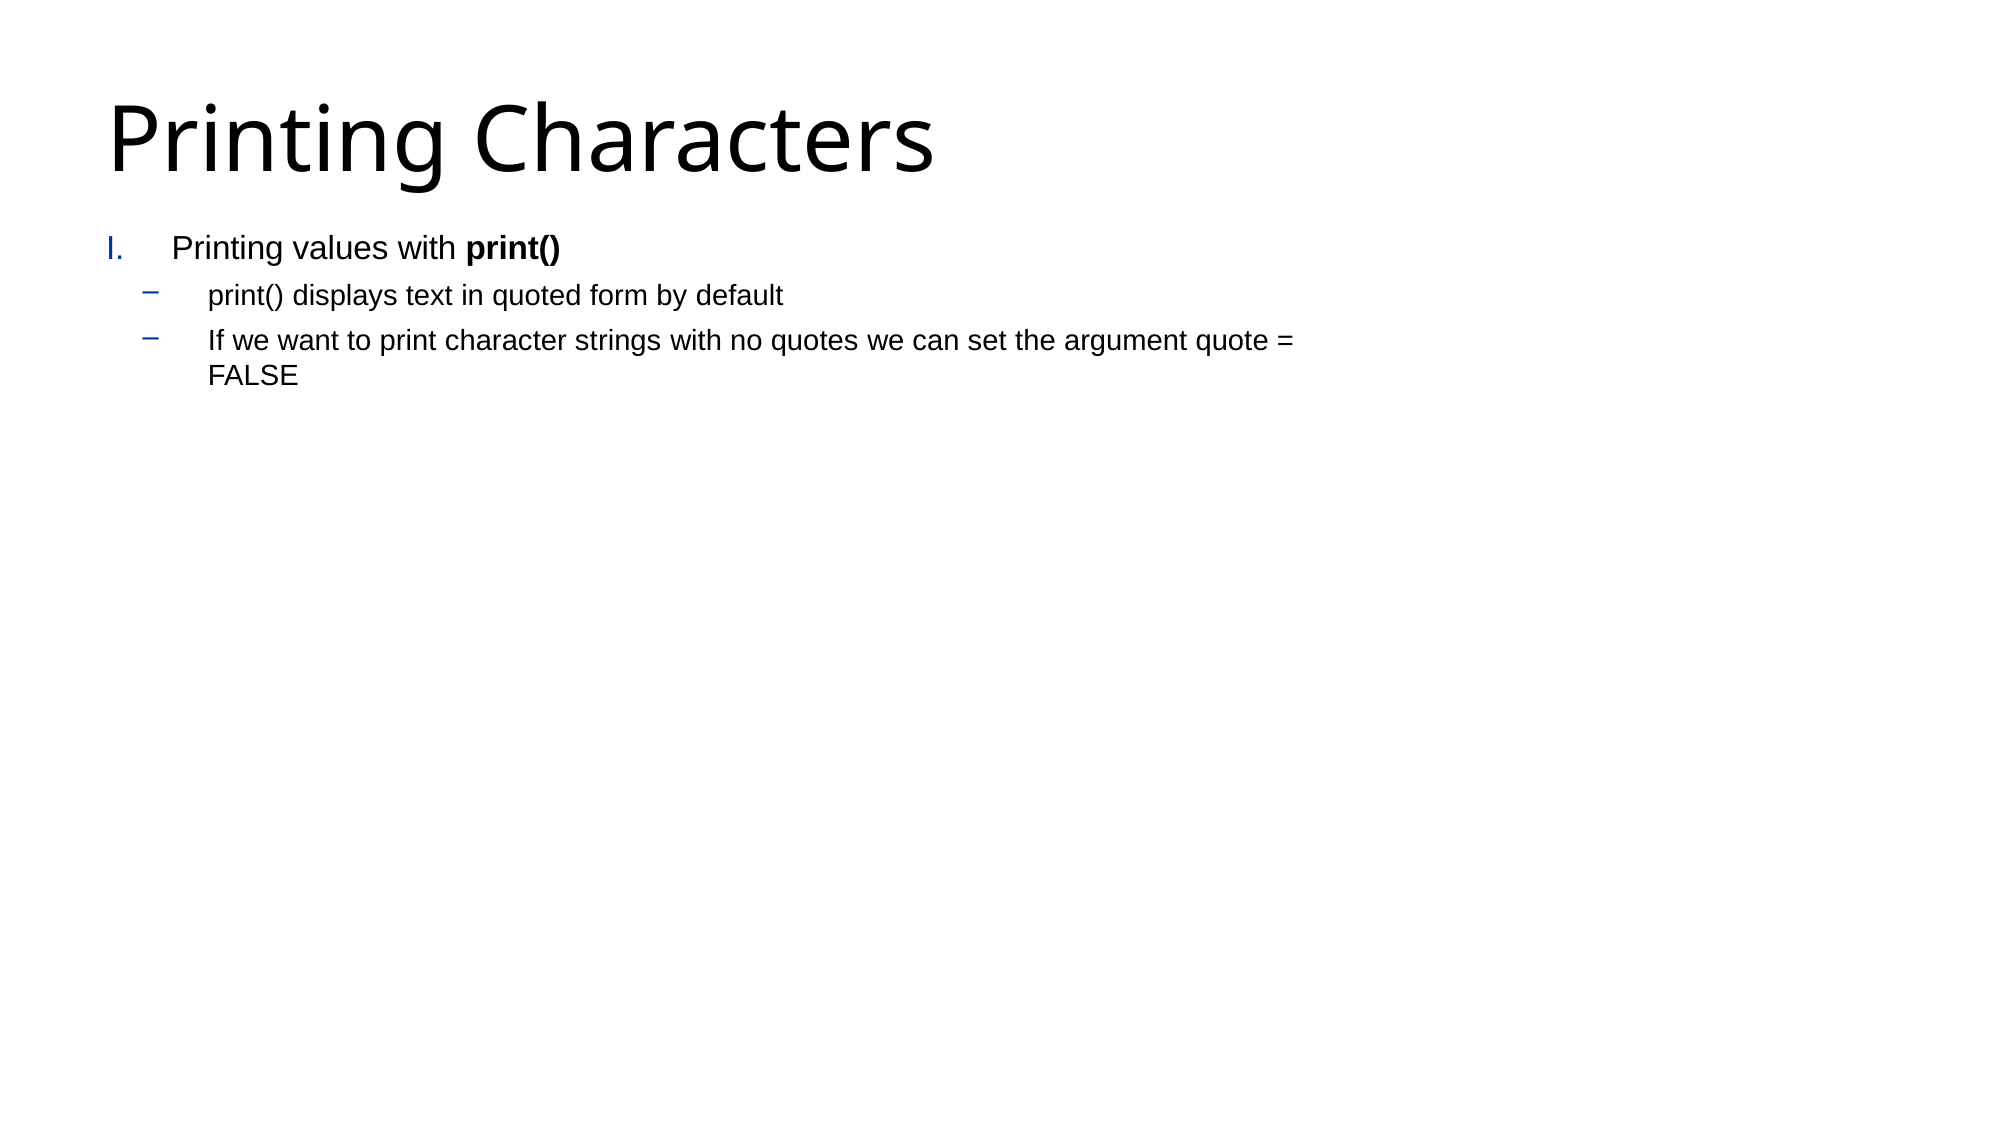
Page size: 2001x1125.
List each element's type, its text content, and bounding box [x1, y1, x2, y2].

text_box Printing values with print() print() displays text in quoted form by default If we want to print character strings with no quotes we can set the argument quote = FALSE [103, 212, 1390, 434]
text_box Printing Characters [103, 78, 1113, 191]
